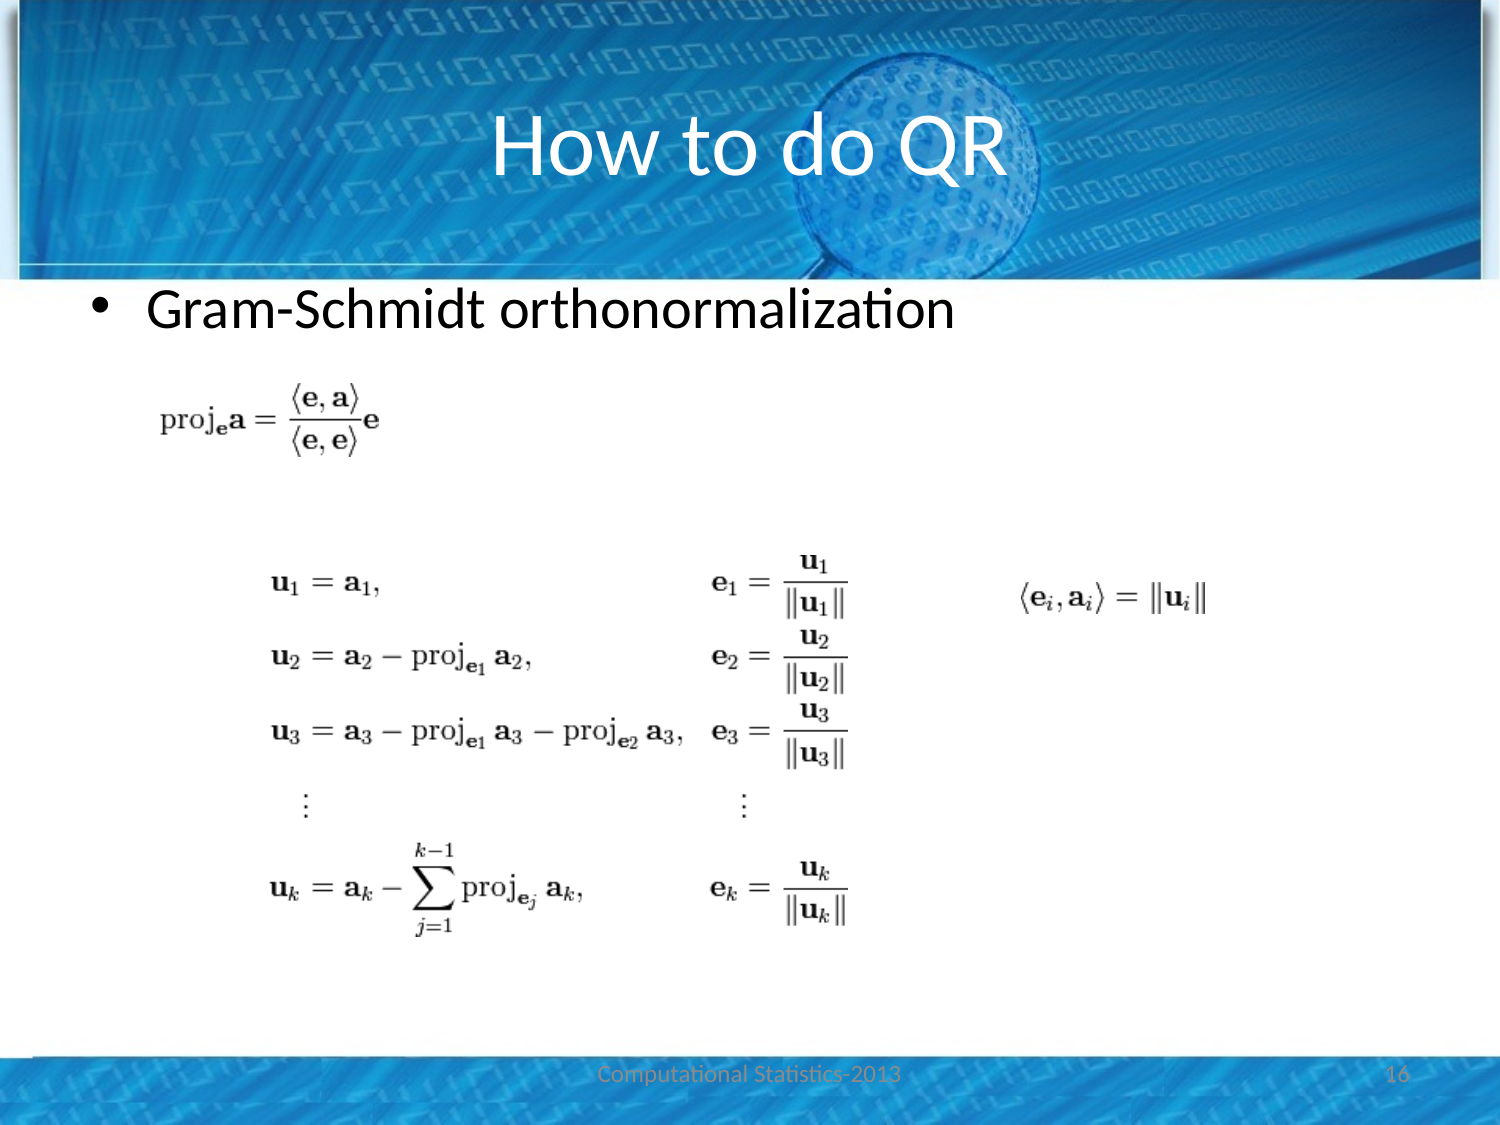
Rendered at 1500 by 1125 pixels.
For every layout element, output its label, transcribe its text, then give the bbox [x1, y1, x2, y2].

title How to do QR [75, 45, 1425, 233]
list Gram-Schmidt orthonormalization [75, 262, 1425, 1005]
footer Computational Statistics-2013 [512, 1042, 988, 1103]
slide_number 16 [1074, 1042, 1425, 1103]
picture [0, 0, 1500, 1125]
